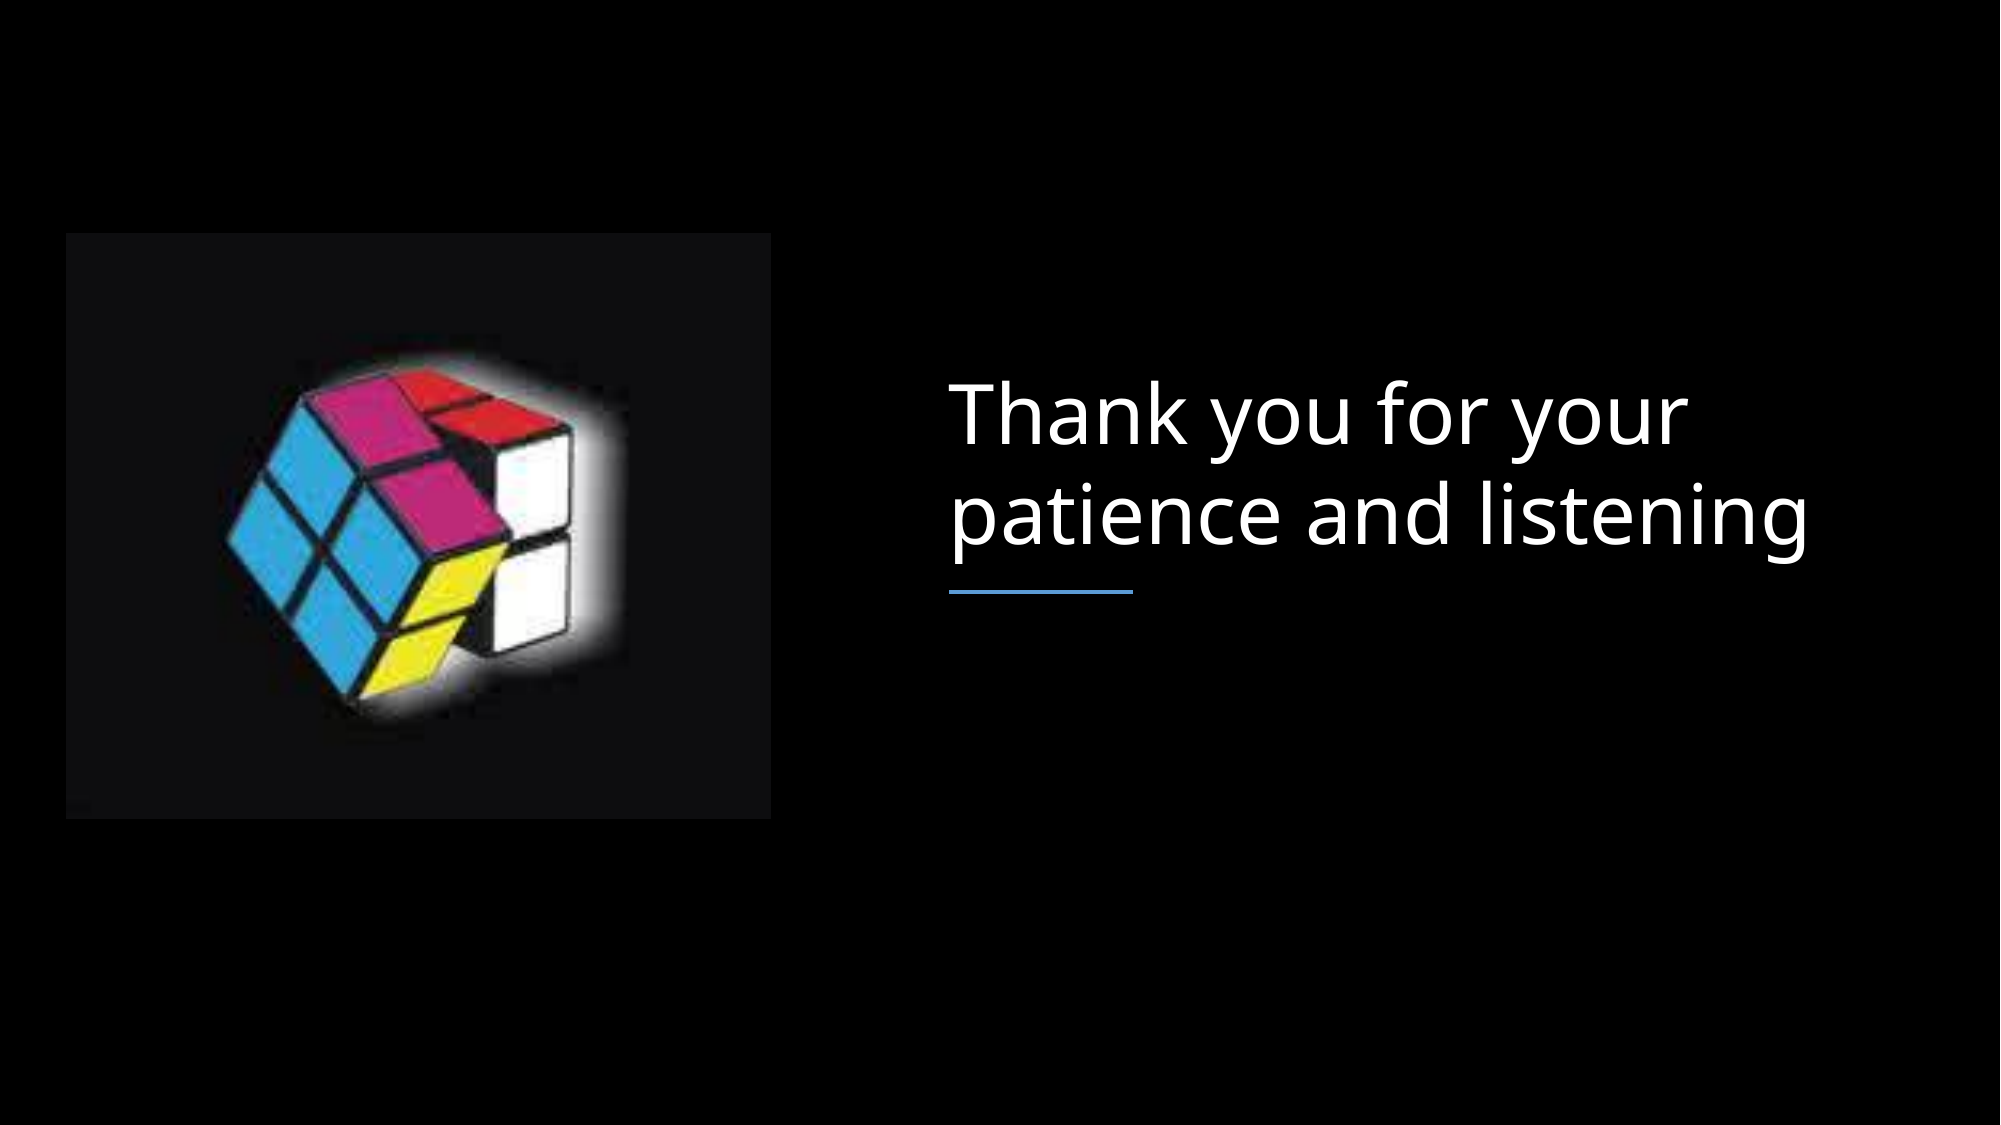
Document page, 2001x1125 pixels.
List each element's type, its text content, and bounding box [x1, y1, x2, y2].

picture [66, 233, 771, 819]
text_box Thank you for your patience and listening [934, 353, 1946, 569]
